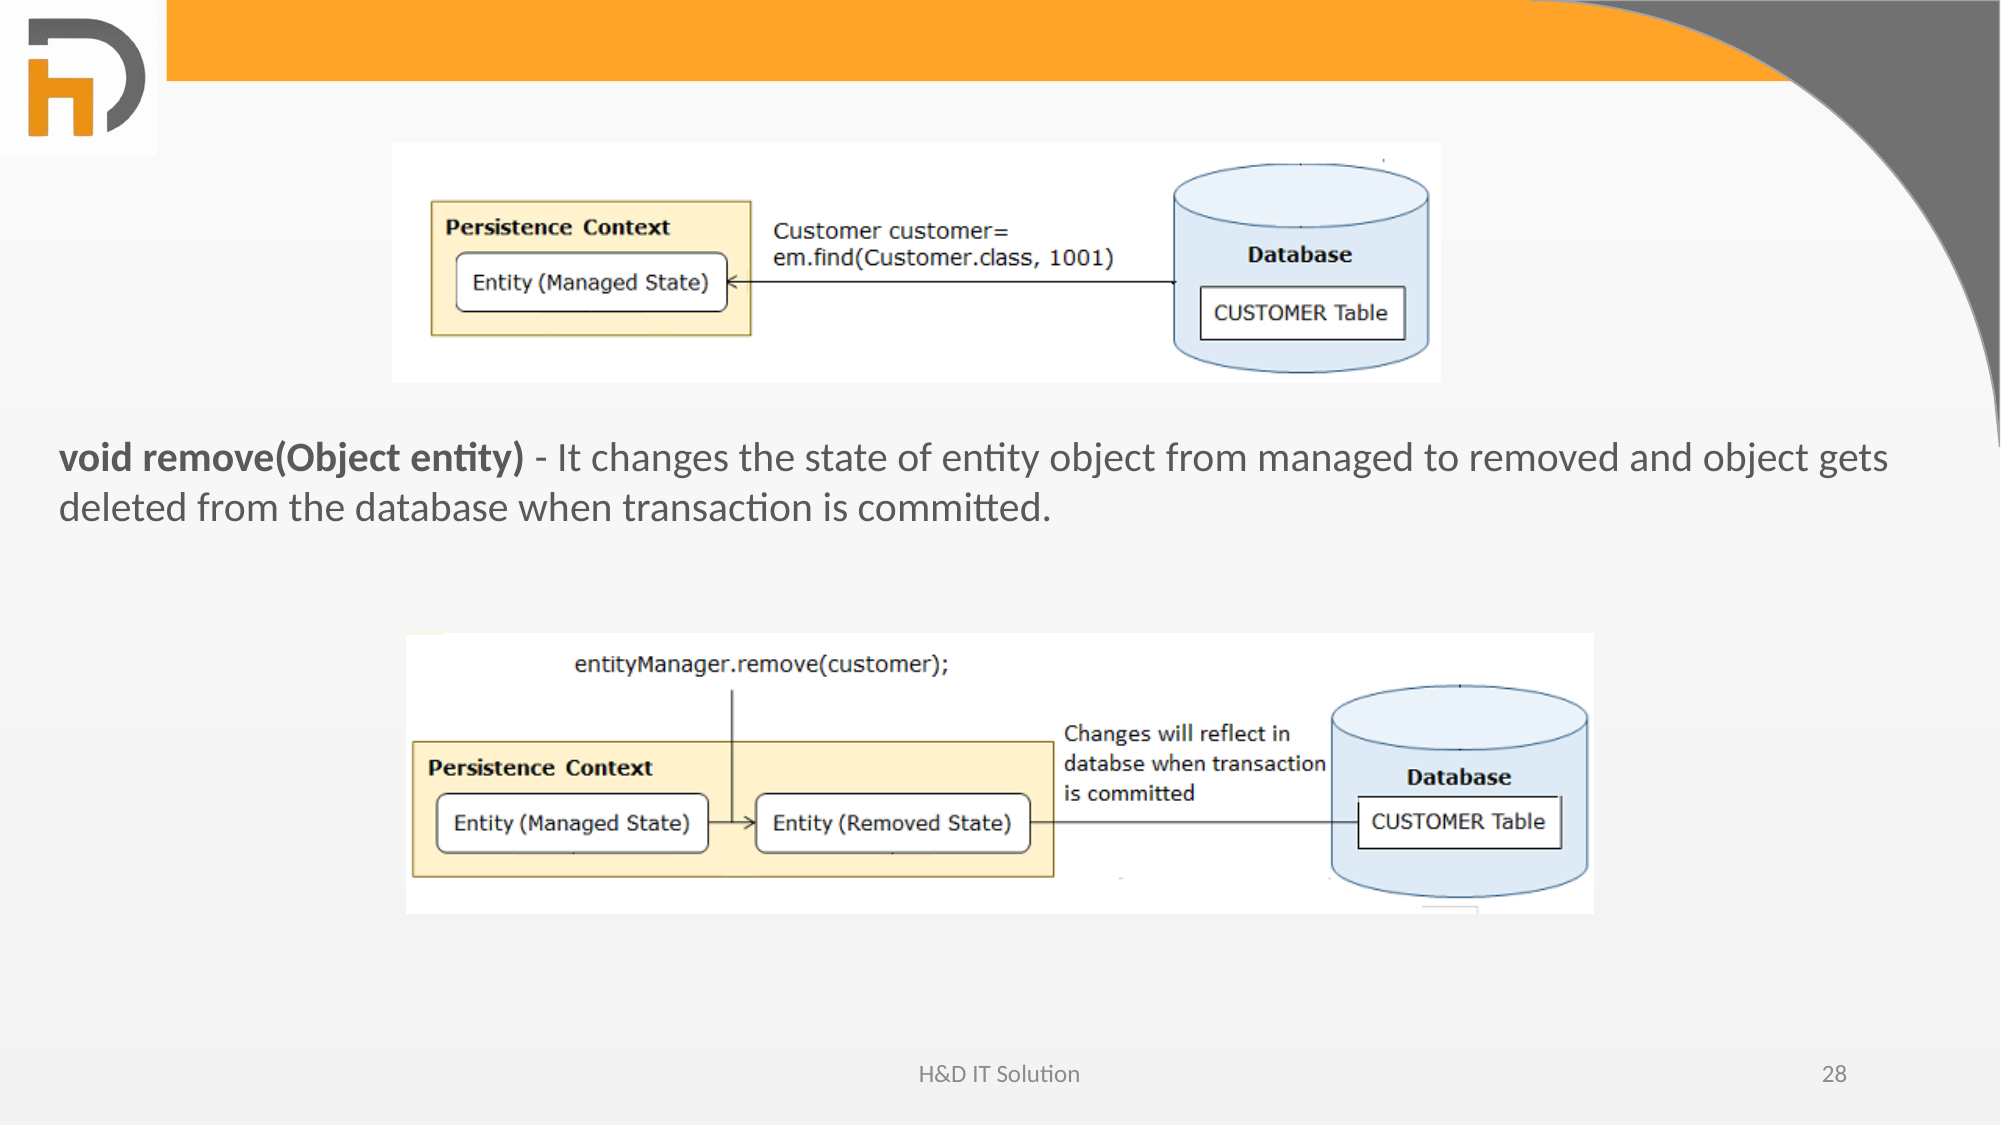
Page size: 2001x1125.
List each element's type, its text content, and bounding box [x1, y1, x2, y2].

picture [0, 0, 157, 157]
footer H&D IT Solution [662, 1042, 1338, 1103]
slide_number 28 [1412, 1042, 1863, 1103]
text_box void remove(Object entity) - It changes the state of entity object from managed to removed and object gets deleted from the database when transaction is committed. [44, 422, 1947, 537]
picture [392, 142, 1441, 383]
picture [405, 633, 1594, 914]
